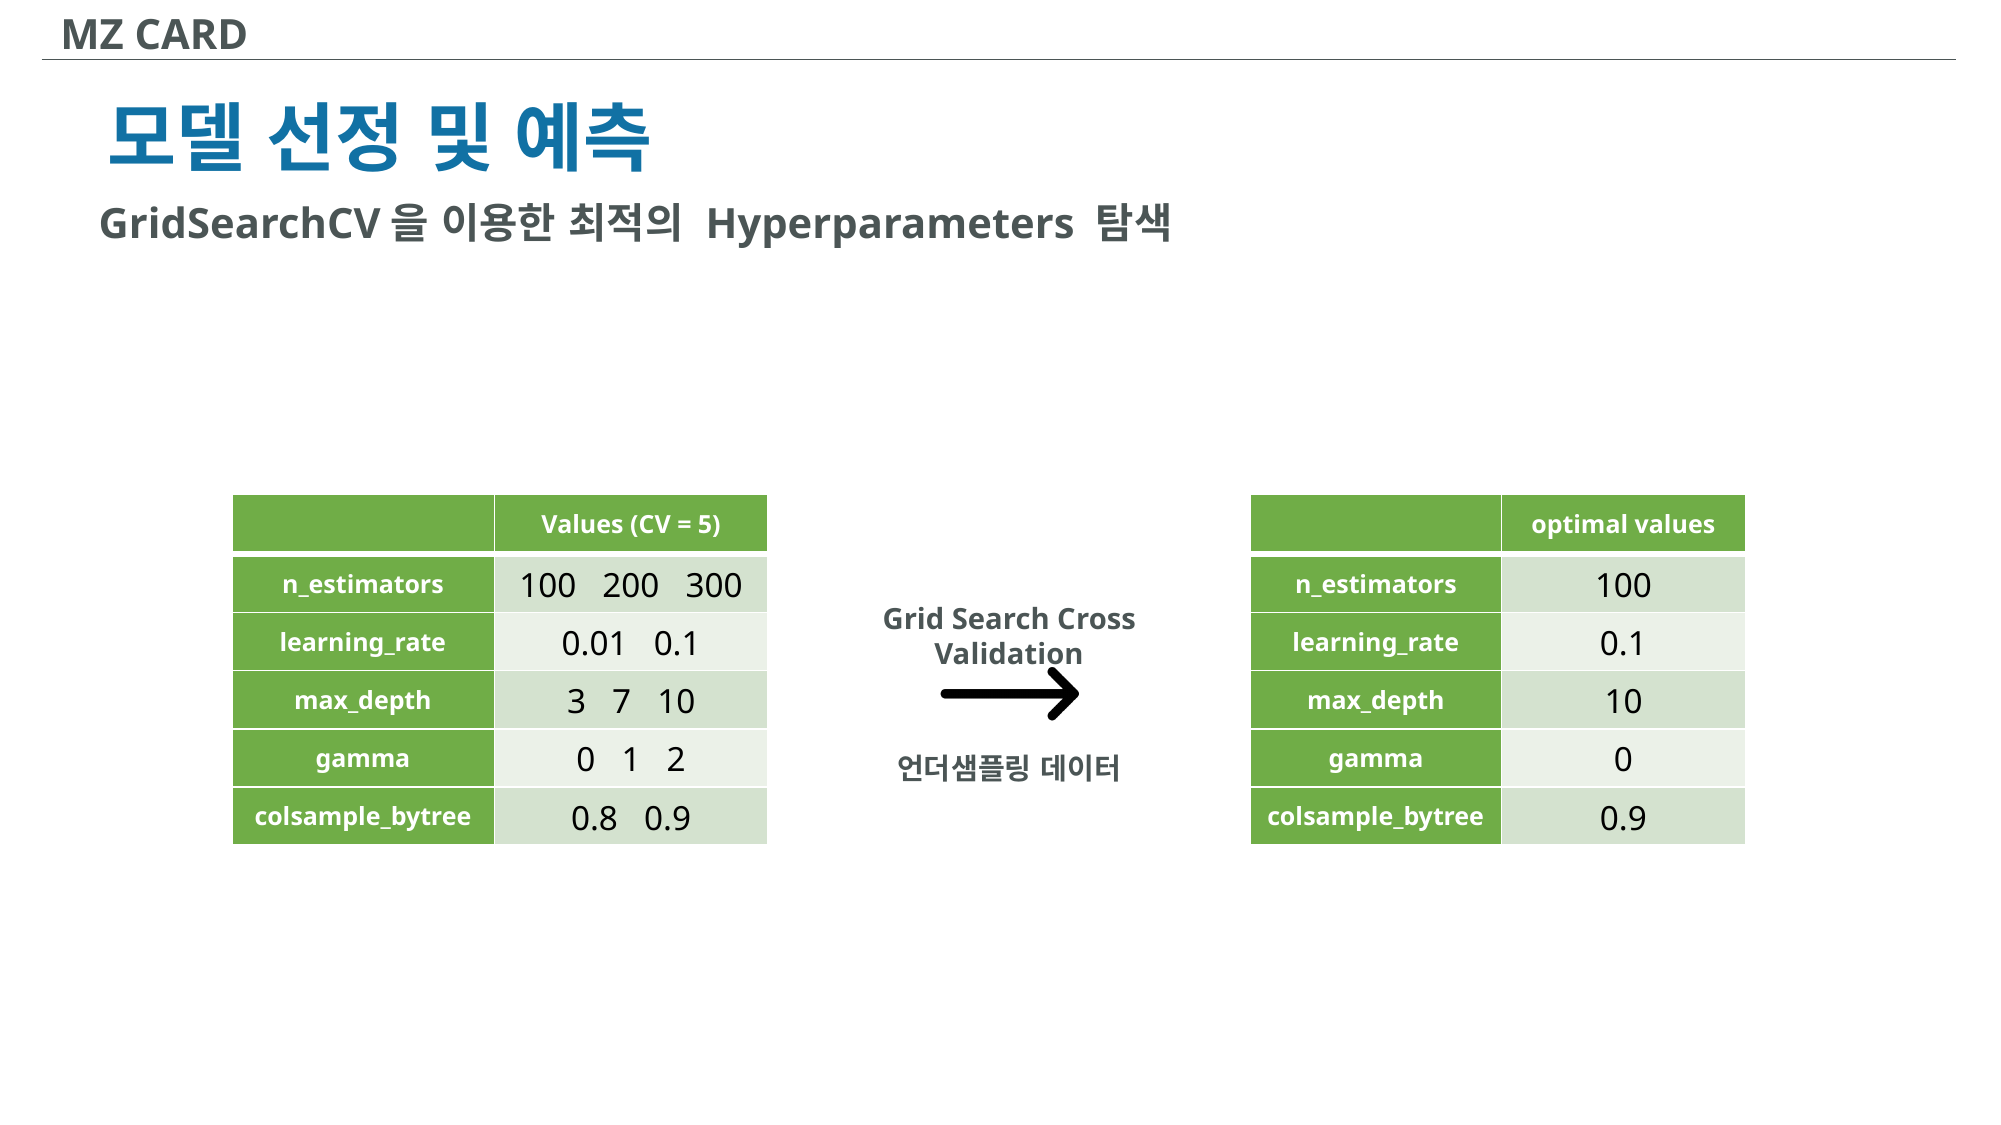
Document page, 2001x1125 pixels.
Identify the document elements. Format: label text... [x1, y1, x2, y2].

table_cell colsample_bytree [1251, 788, 1501, 844]
text_box MZ CARD [45, 0, 264, 59]
table_header [1251, 495, 1501, 551]
table_cell 10 [1502, 671, 1745, 728]
table_cell 3 7 10 [495, 671, 767, 728]
table_cell 0.8 0.9 [495, 788, 767, 844]
table_cell 100 200 300 [495, 557, 767, 612]
text_box GridSearchCV을 이용한 최적의 Hyperparameters 탐색 [83, 189, 1431, 255]
table_cell max_depth [233, 671, 494, 728]
table_cell 0 1 2 [495, 730, 767, 786]
text_box MZ CARD [45, 60, 264, 65]
table_header [233, 495, 494, 551]
table_cell gamma [1251, 730, 1501, 786]
text_box 모델 선정 및 예측 [92, 83, 669, 188]
table_cell 100 [1502, 557, 1745, 612]
table_cell learning_rate [1251, 613, 1501, 670]
table_cell learning_rate [233, 613, 494, 670]
table_header optimal values [1502, 495, 1745, 551]
table_cell 0.1 [1502, 613, 1745, 670]
table_header Values (CV = 5) [495, 495, 767, 551]
table_cell n_estimators [233, 557, 494, 612]
table_cell n_estimators [1251, 557, 1501, 612]
table_cell 0 [1502, 730, 1745, 786]
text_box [798, 593, 1220, 794]
table_cell max_depth [1251, 671, 1501, 728]
table_cell 0.01 0.1 [495, 613, 767, 670]
table_cell 0.9 [1502, 788, 1745, 844]
table_cell gamma [233, 730, 494, 786]
table_cell colsample_bytree [233, 788, 494, 844]
